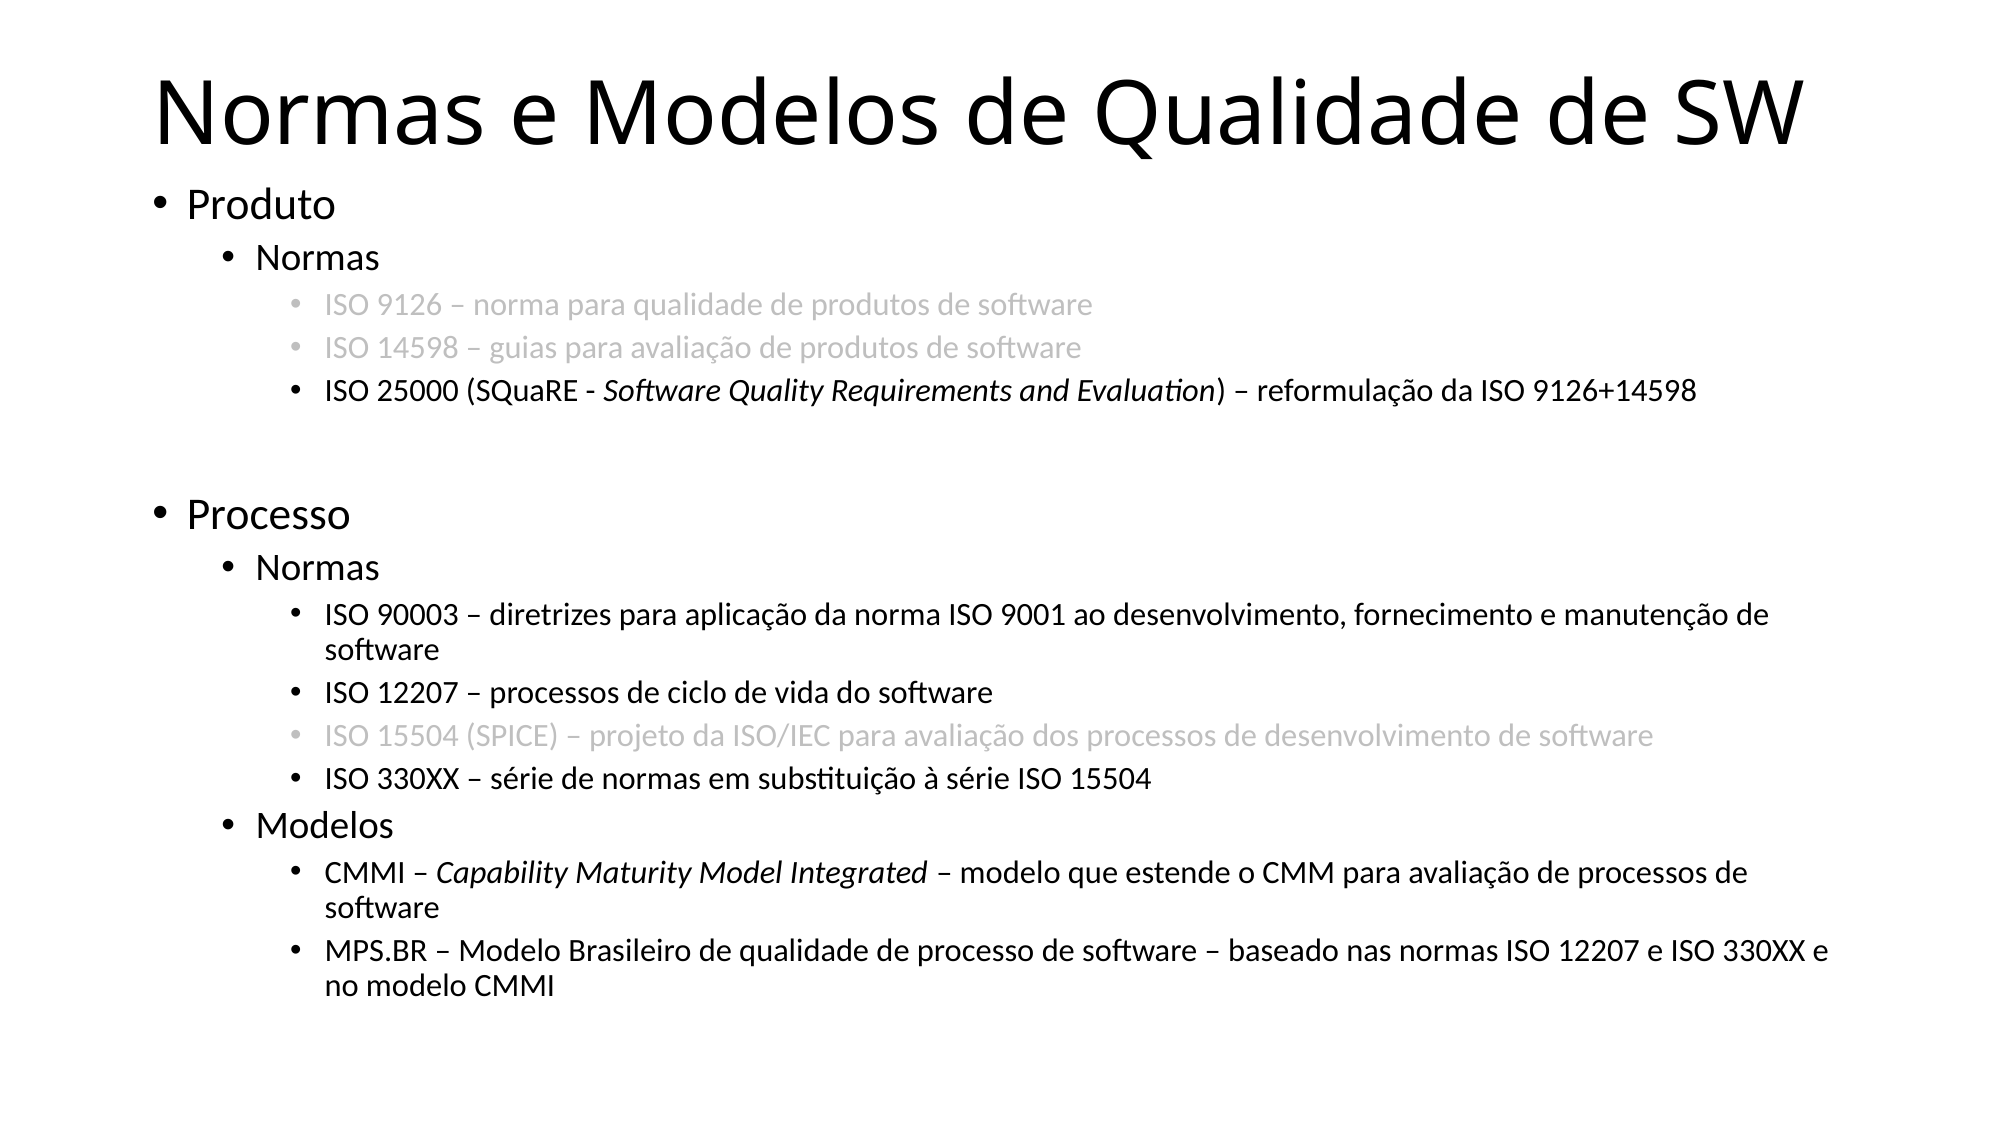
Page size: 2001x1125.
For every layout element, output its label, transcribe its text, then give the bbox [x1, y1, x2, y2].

title Normas e Modelos de Qualidade de SW [137, 59, 1863, 172]
list Produto Normas ISO 9126 – norma para qualidade de produtos de software ISO 14598 – guias para avaliação de produtos de software ISO 25000 (SQuaRE - Software Quality Requirements and Evaluation) – reformulação da ISO 9126+14598 Processo Normas ISO 90003 – diretrizes para aplicação da norma ISO 9001 ao desenvolvimento, fornecimento e manutenção de software ISO 12207 – processos de ciclo de vida do software ISO 15504 (SPICE) – projeto da ISO/IEC para avaliação dos processos de desenvolvimento de software ISO 330XX – série de normas em substituição à série ISO 15504 Modelos CMMI – Capability Maturity Model Integrated – modelo que estende o CMM para avaliação de processos de software MPS.BR – Modelo Brasileiro de qualidade de processo de software – baseado nas normas ISO 12207 e ISO 330XX e no modelo CMMI [137, 172, 1863, 1014]
